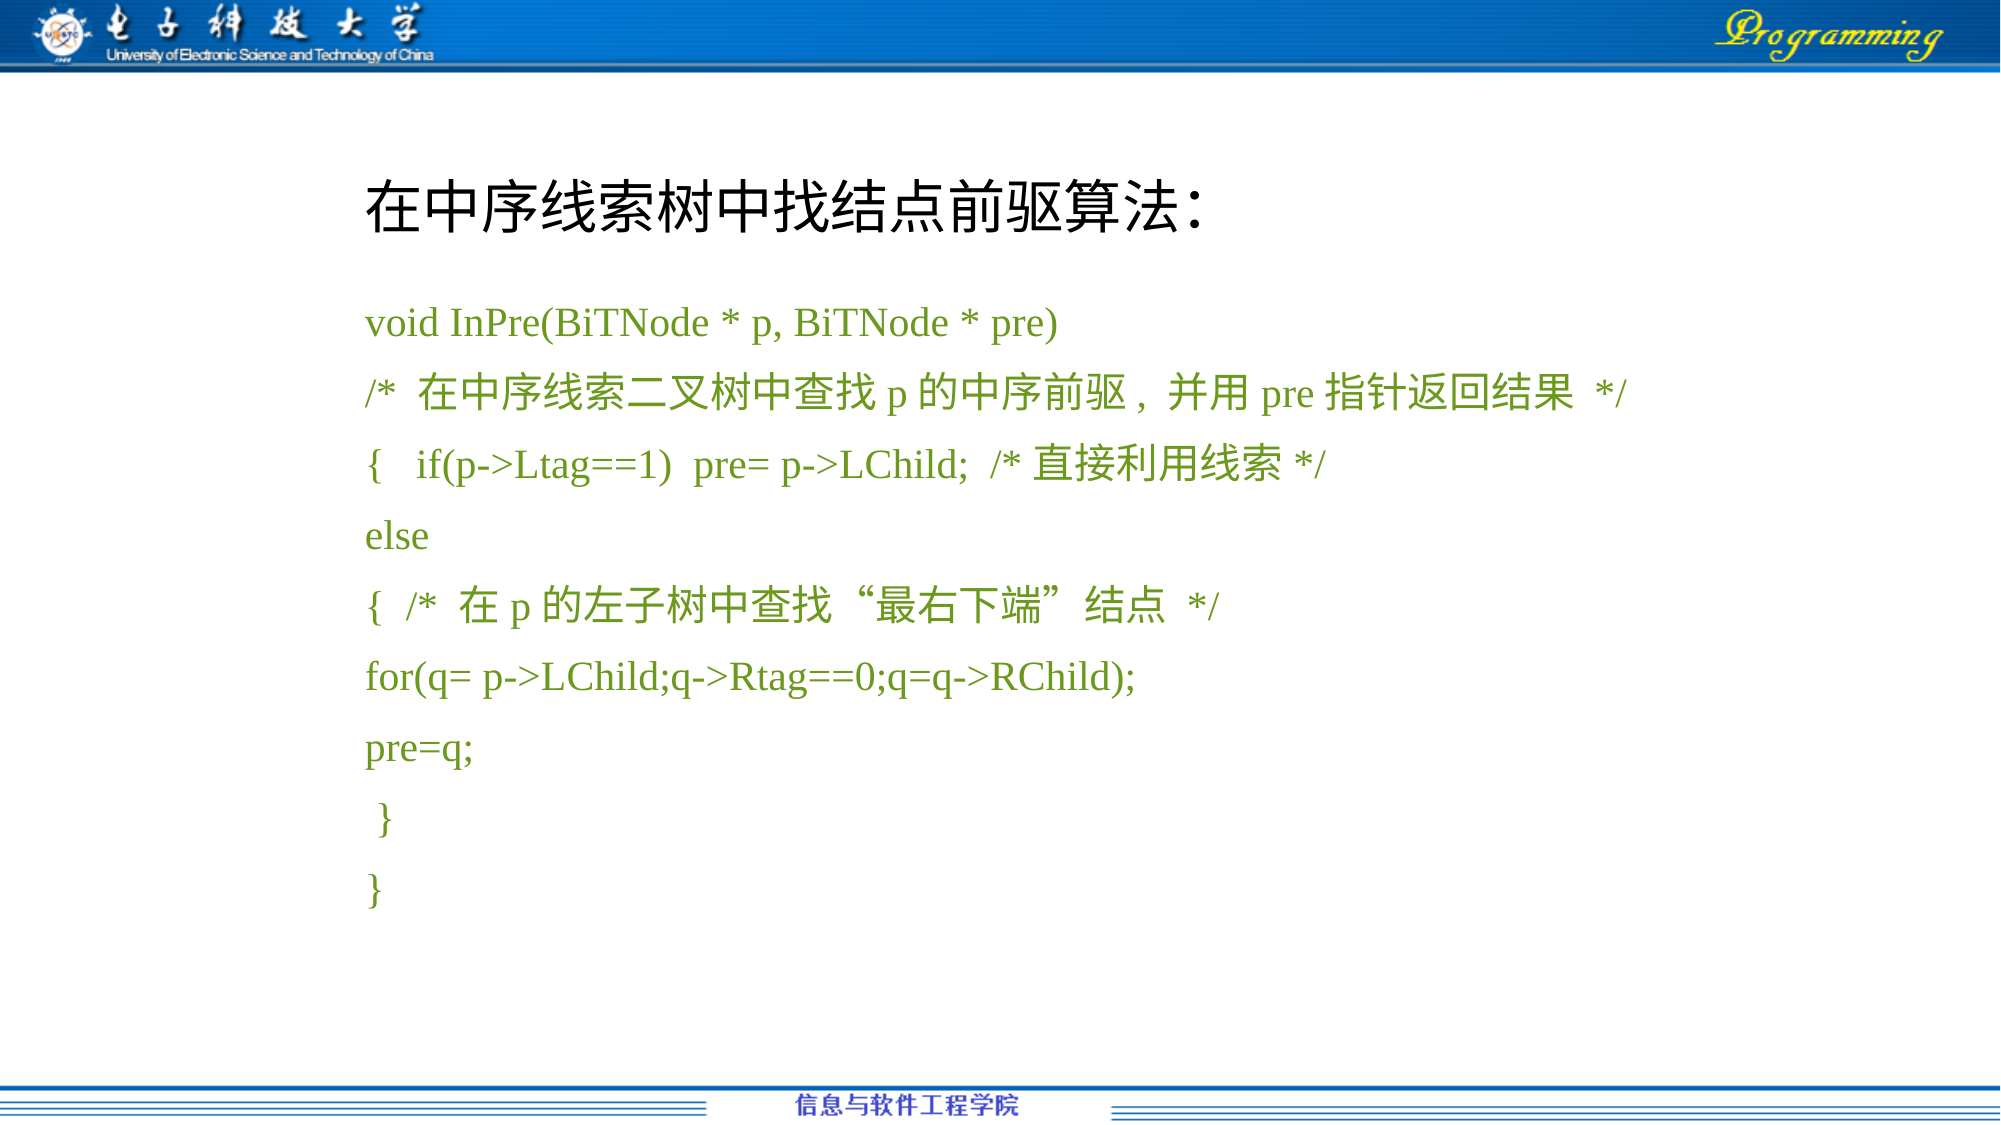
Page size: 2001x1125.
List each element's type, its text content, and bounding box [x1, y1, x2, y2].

text_box void InPre(BiTNode * p, BiTNode * pre) /* 在中序线索二叉树中查找p的中序前驱, 并用pre指针返回结果 */ { if(p->Ltag==1) pre= p->LChild; /*直接利用线索*/ else { /* 在p的左子树中查找“最右下端”结点 */ for(q= p->LChild;q->Rtag==0;q=q->RChild); pre=q; } } [349, 287, 1700, 920]
picture [0, 0, 2001, 1125]
text_box 在中序线索树中找结点前驱算法： [349, 162, 1700, 248]
